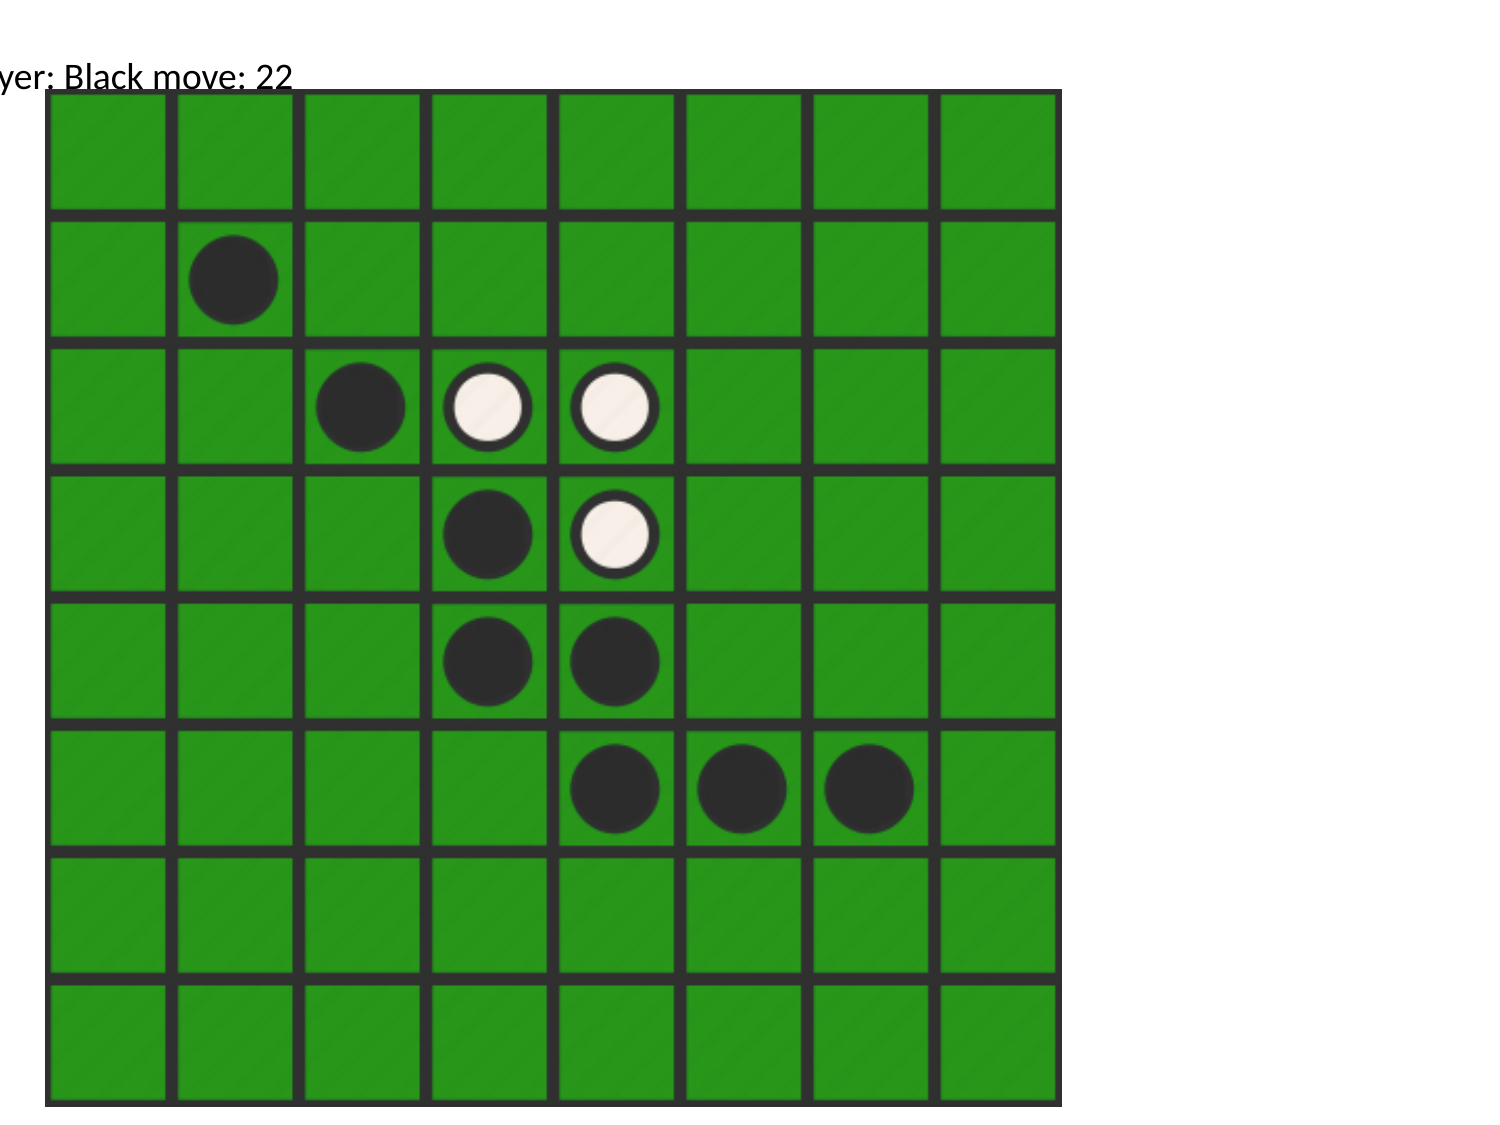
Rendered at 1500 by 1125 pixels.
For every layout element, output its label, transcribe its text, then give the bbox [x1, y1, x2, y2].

text_box turn: 7 player: Black move: 22 [0, 44, 309, 105]
picture [44, 89, 1062, 1107]
